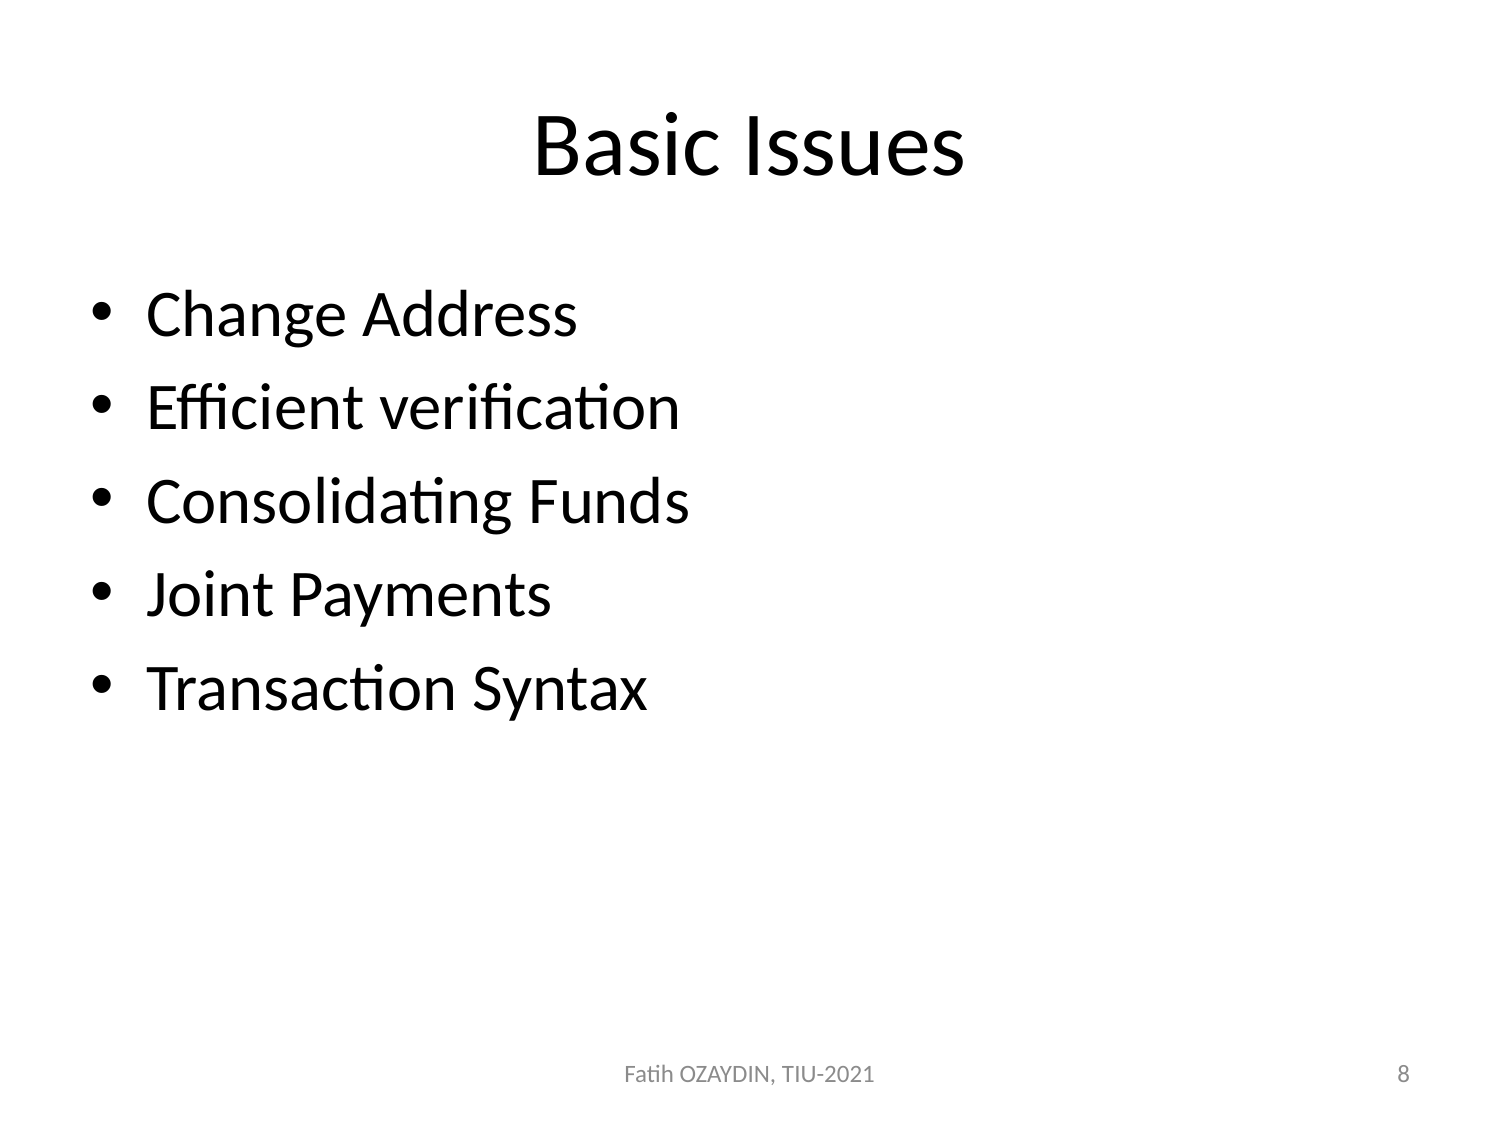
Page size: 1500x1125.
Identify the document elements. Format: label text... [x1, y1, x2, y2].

slide_number 8 [1074, 1042, 1425, 1103]
list Change Address Efficient verification Consolidating Funds Joint Payments Transaction Syntax [75, 262, 1425, 1005]
footer Fatih OZAYDIN, TIU-2021 [512, 1042, 988, 1103]
title Basic Issues [75, 45, 1425, 233]
